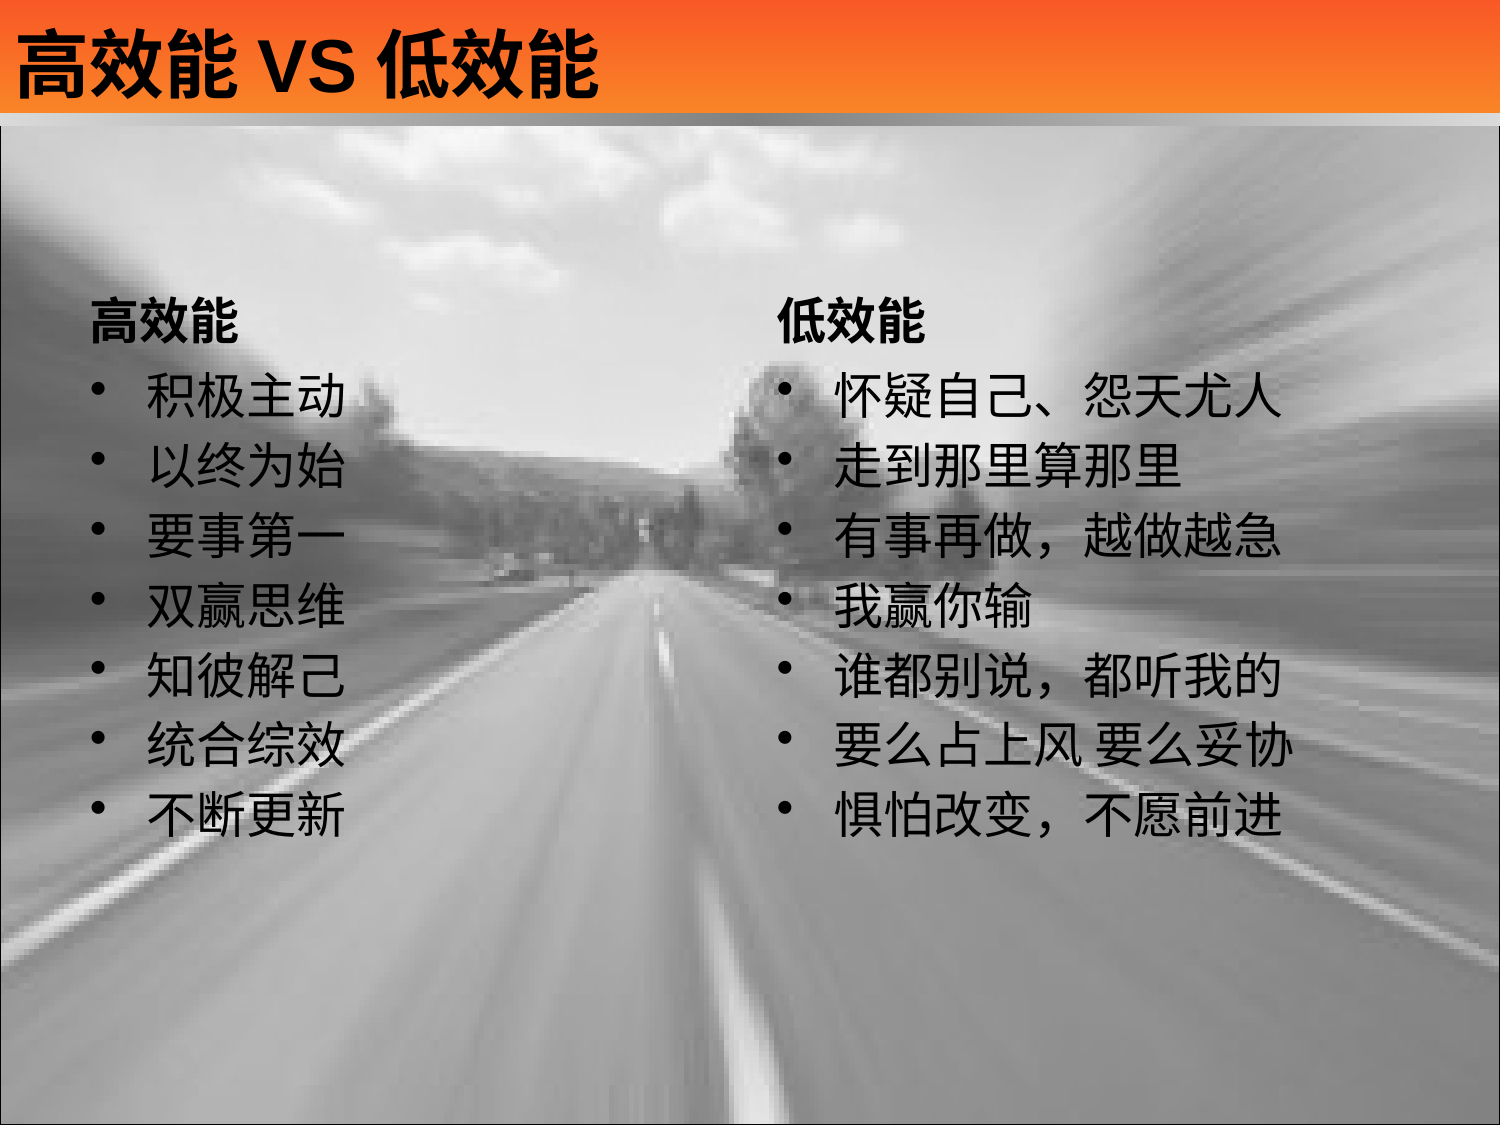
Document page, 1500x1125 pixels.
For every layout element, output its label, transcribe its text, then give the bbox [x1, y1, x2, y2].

list 积极主动 以终为始 要事第一 双赢思维 知彼解己 统合综效 不断更新 [75, 356, 738, 1005]
list 低效能 [761, 251, 1425, 356]
list 怀疑自己、怨天尤人 走到那里算那里 有事再做，越做越急 我赢你输 谁都别说，都听我的 要么占上风 要么妥协 惧怕改变，不愿前进 [761, 356, 1425, 1005]
list 高效能 [75, 251, 738, 356]
title 高效能VS低效能 [0, 0, 1350, 126]
